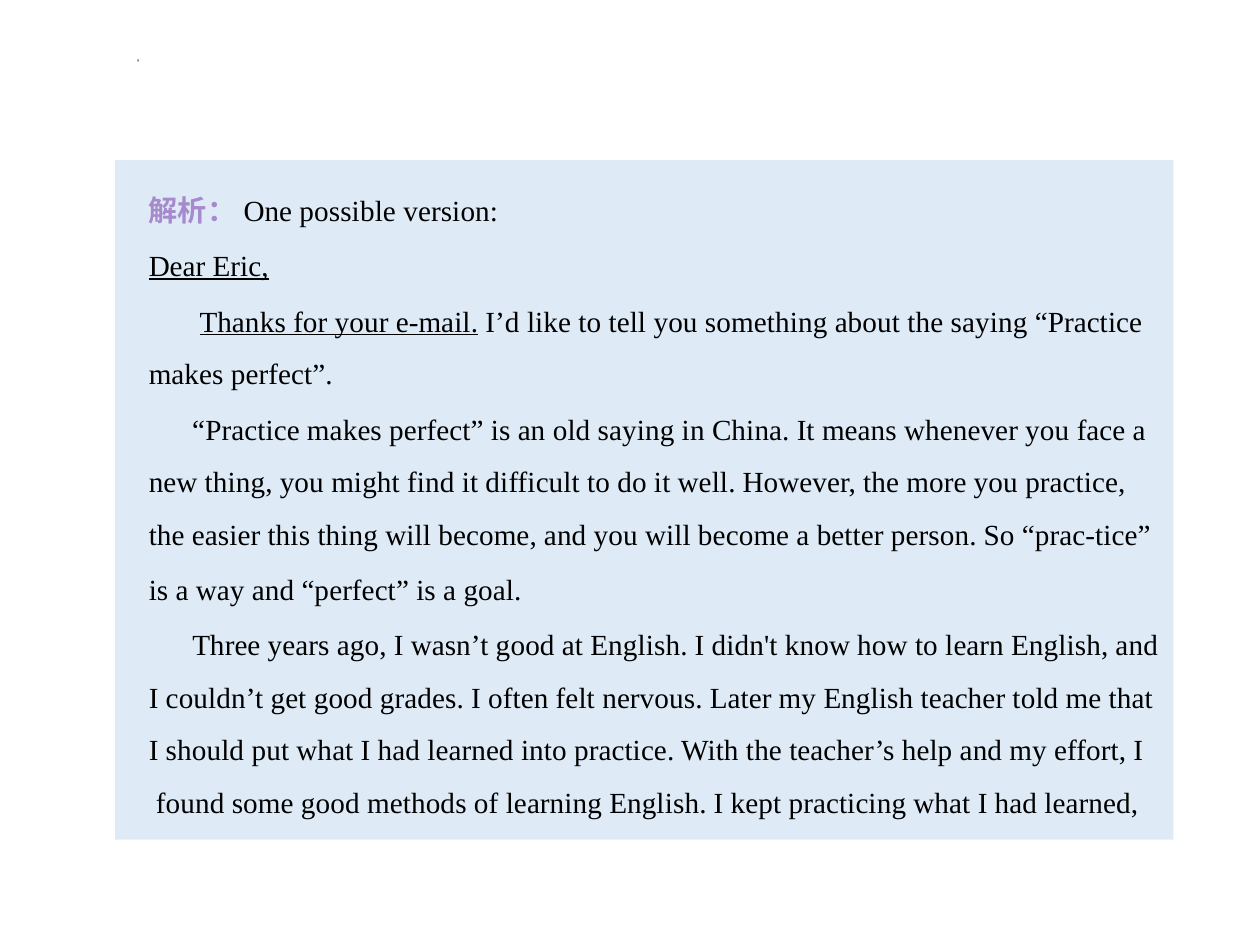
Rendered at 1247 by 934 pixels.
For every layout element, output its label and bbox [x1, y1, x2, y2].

text_box [115, 160, 1186, 840]
